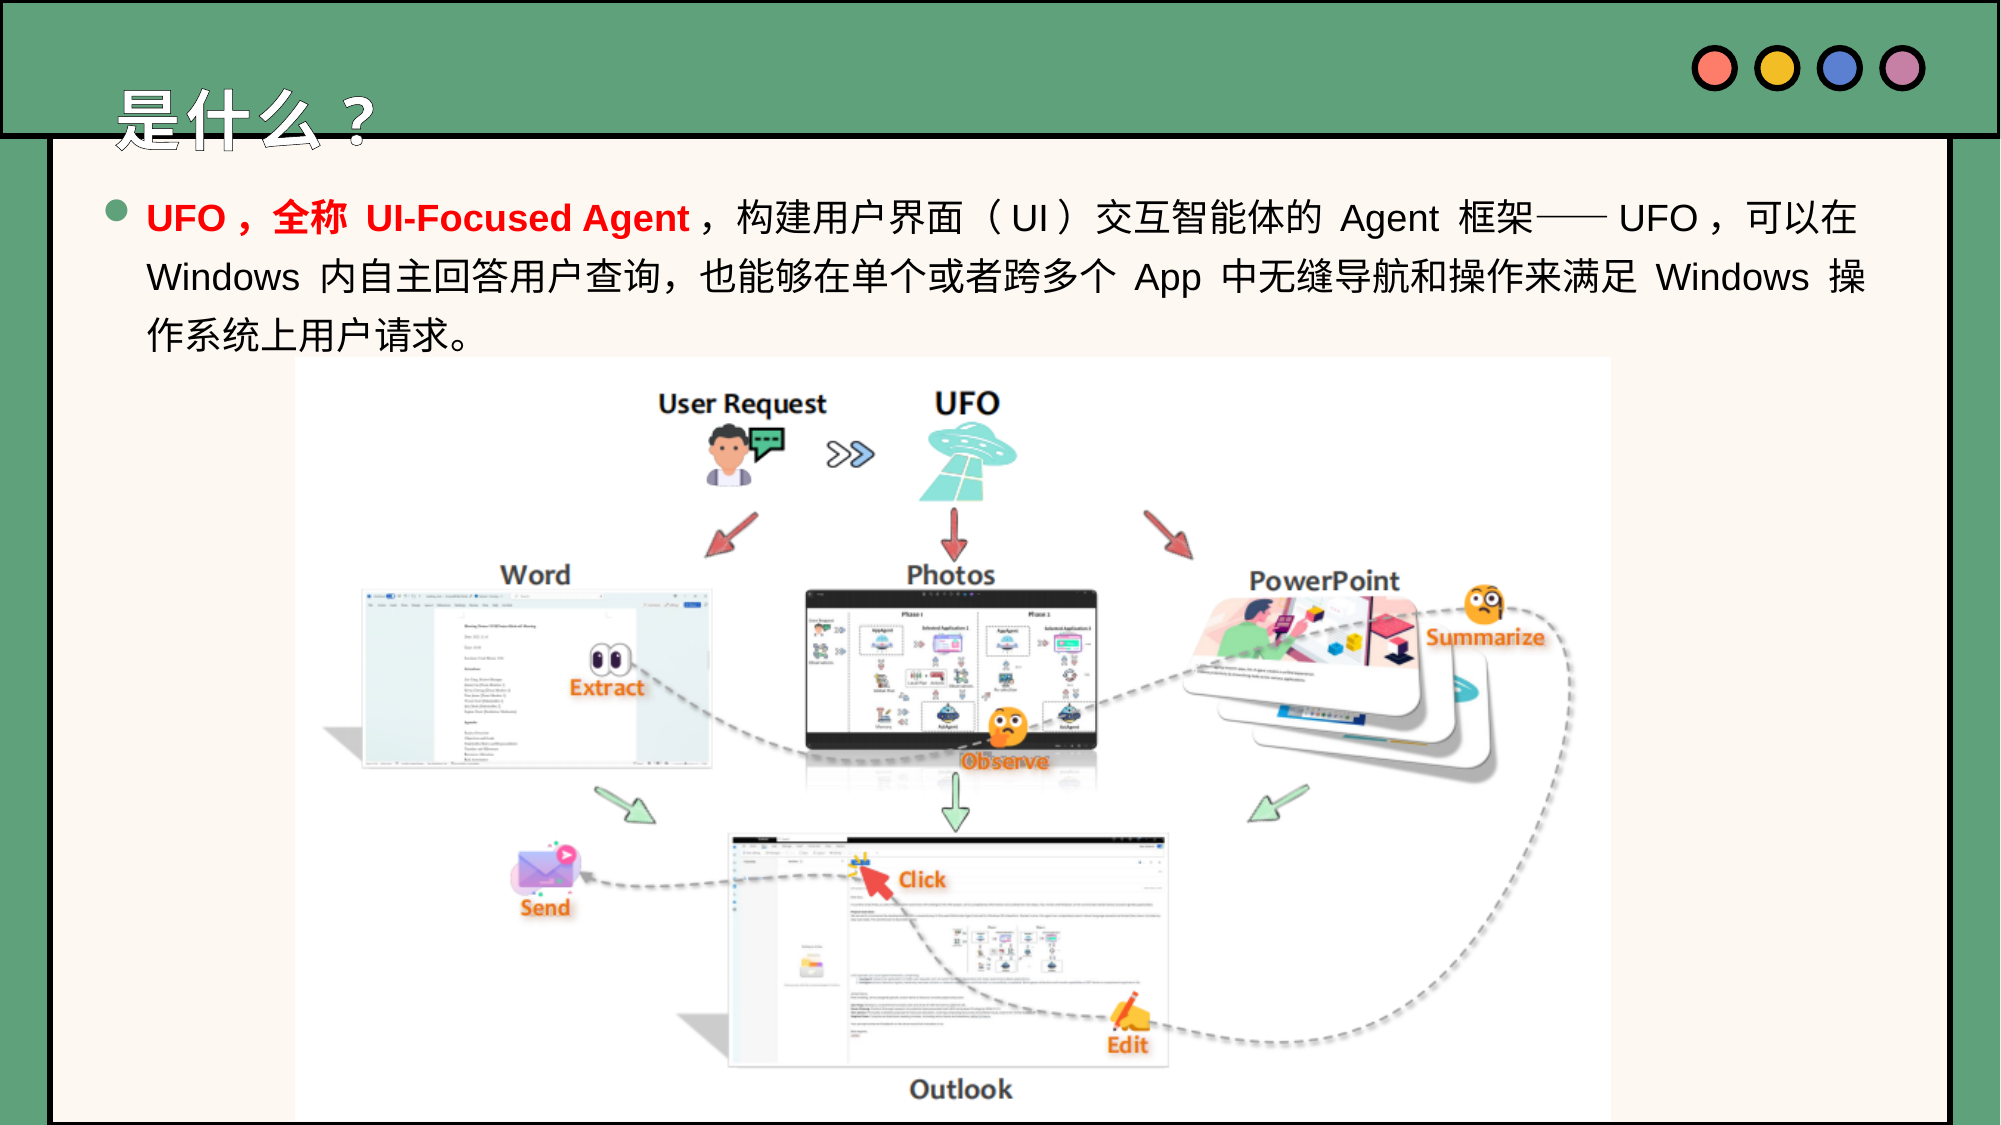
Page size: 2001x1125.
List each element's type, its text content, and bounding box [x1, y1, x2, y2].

list UFO，全称 UI-Focused Agent，构建用户界面（UI）交互智能体的 Agent 框架——UFO，可以在 Windows 内自主回答用户查询，也能够在单个或者跨多个 App 中无缝导航和操作来满足 Windows 操作系统上用户请求。 [102, 179, 1874, 358]
picture [295, 357, 1611, 1121]
title 是什么? [114, 59, 1886, 178]
